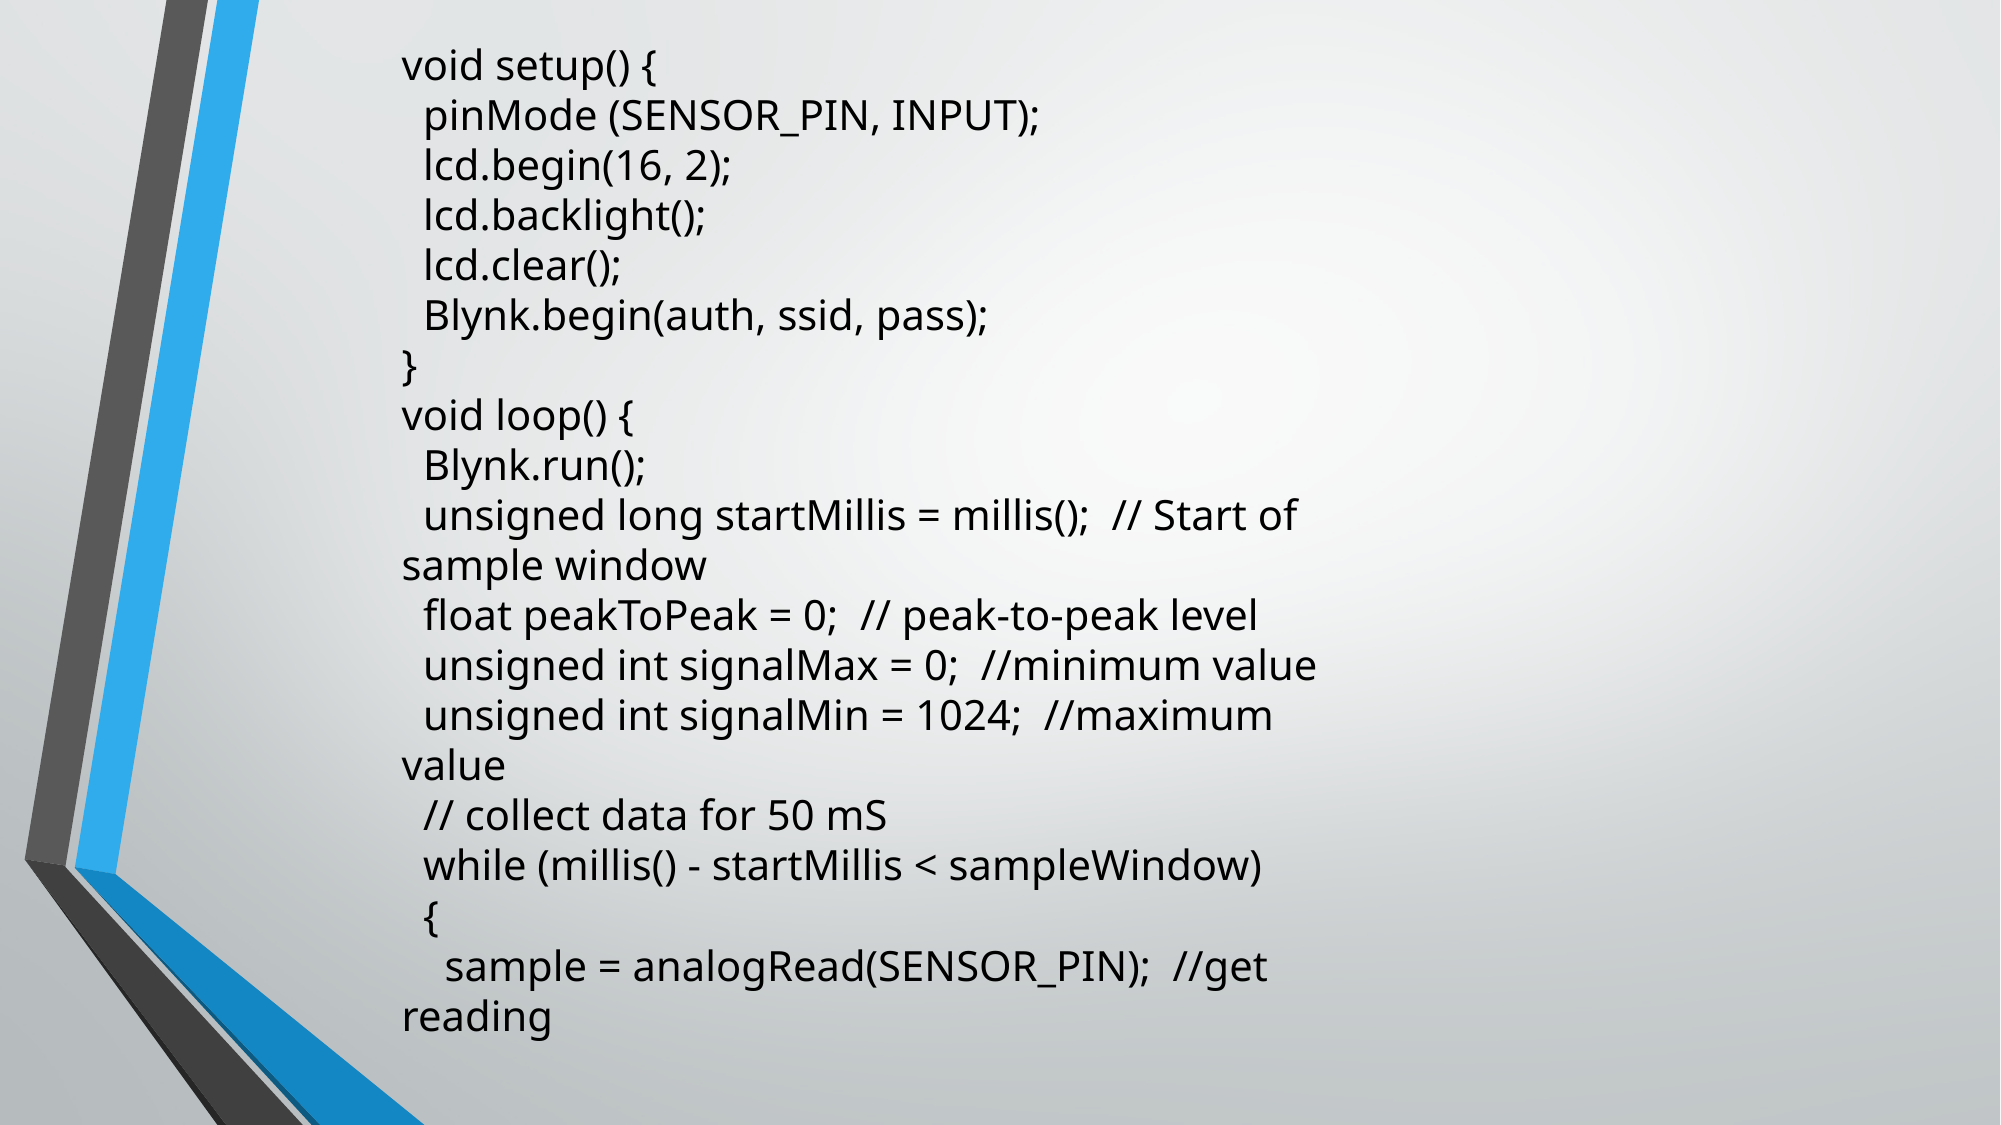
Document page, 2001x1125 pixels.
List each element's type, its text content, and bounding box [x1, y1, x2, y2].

text_box void setup() { pinMode (SENSOR_PIN, INPUT); lcd.begin(16, 2); lcd.backlight(); lcd.clear(); Blynk.begin(auth, ssid, pass); } void loop() { Blynk.run(); unsigned long startMillis = millis(); // Start of sample window float peakToPeak = 0; // peak-to-peak level unsigned int signalMax = 0; //minimum value unsigned int signalMin = 1024; //maximum value // collect data for 50 mS while (millis() - startMillis < sampleWindow) { sample = analogRead(SENSOR_PIN); //get reading [386, 31, 1388, 1047]
